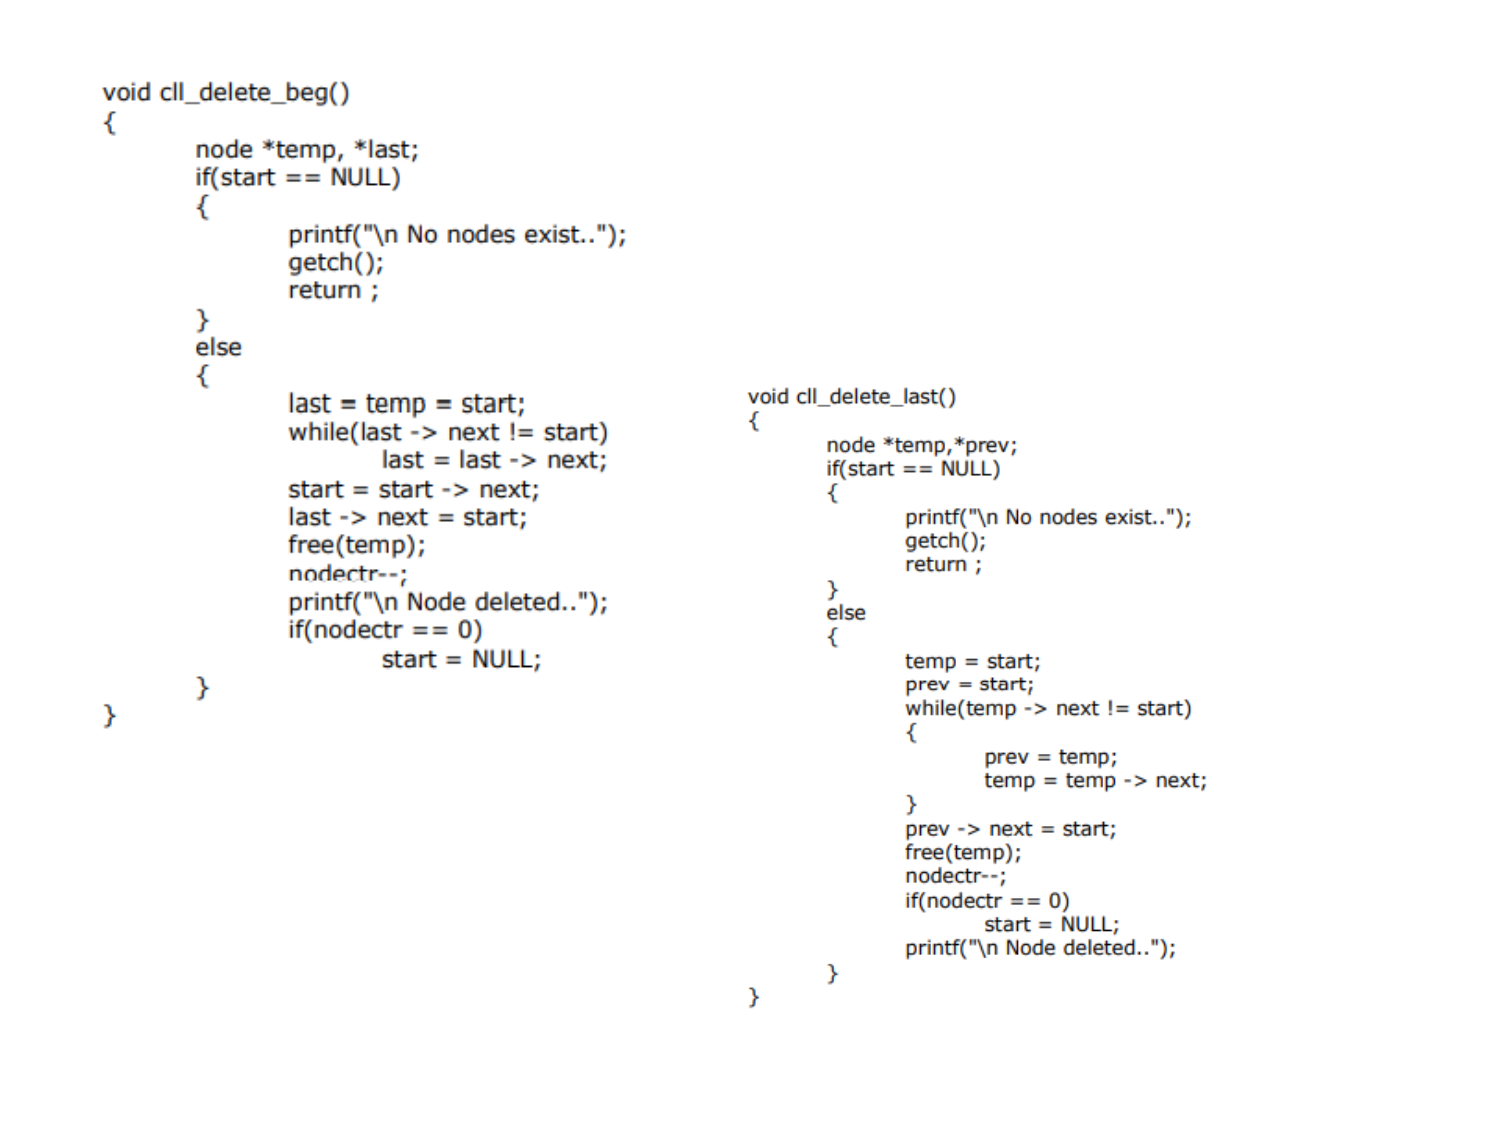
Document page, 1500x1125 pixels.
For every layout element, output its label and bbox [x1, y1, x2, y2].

picture [74, 62, 679, 738]
picture [737, 374, 1237, 1038]
